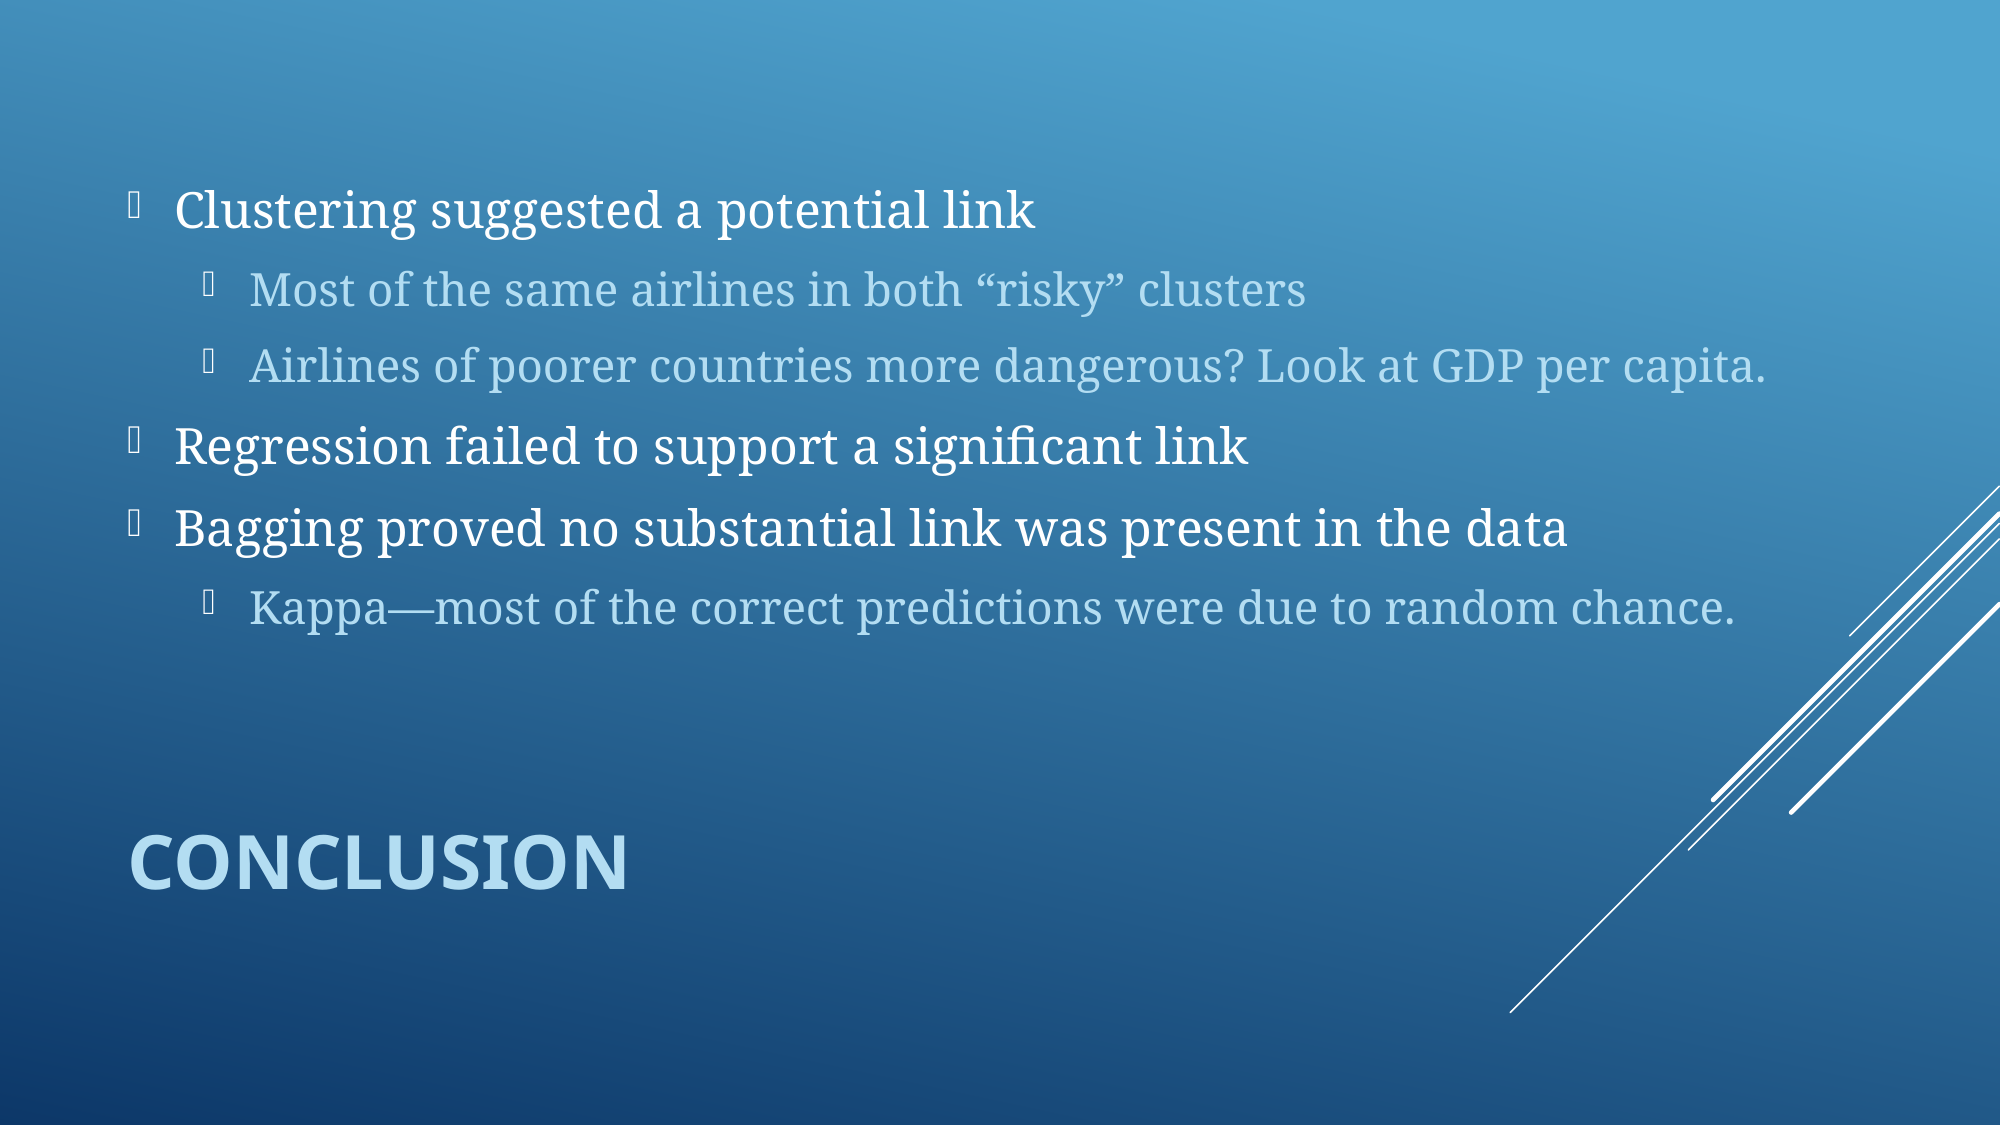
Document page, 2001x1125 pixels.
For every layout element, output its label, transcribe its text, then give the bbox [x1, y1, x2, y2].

title Conclusion [112, 783, 1513, 984]
list Clustering suggested a potential link Most of the same airlines in both “risky” clusters Airlines of poorer countries more dangerous? Look at GDP per capita. Regression failed to support a significant link Bagging proved no substantial link was present in the data Kappa—most of the correct predictions were due to random chance. [112, 112, 1845, 783]
